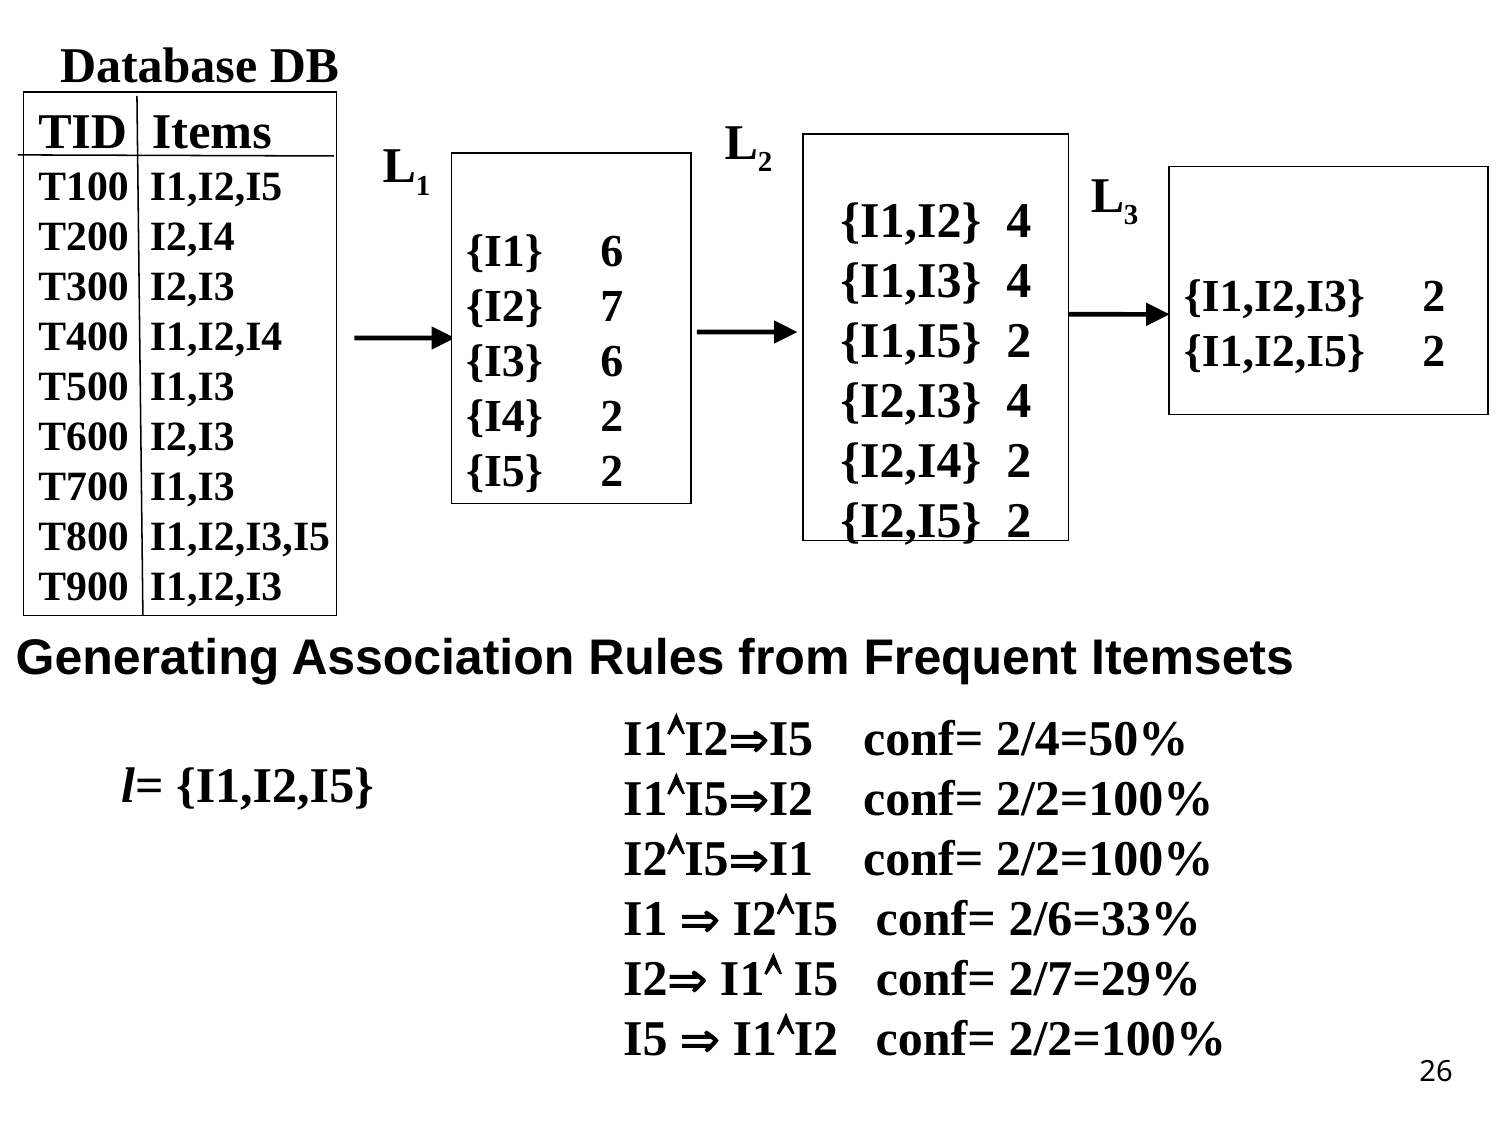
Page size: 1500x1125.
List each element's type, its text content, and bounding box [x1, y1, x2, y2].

text_box I1I2I5 conf= 2/4=50% I1I5I2 conf= 2/2=100% I2I5I1 conf= 2/2=100% I1  I2I5 conf= 2/6=33% I2 I1 I5 conf= 2/7=29% I5  I1I2 conf= 2/2=100% [608, 698, 1424, 1074]
slide_number 26 [1154, 1023, 1468, 1100]
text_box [1074, 154, 1489, 415]
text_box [708, 101, 1069, 541]
text_box Generating Association Rules from Frequent Itemsets [0, 617, 1310, 693]
text_box l= {I1,I2,I5} [106, 745, 514, 821]
text_box [0, 0, 1500, 703]
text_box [17, 24, 379, 616]
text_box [366, 125, 692, 504]
